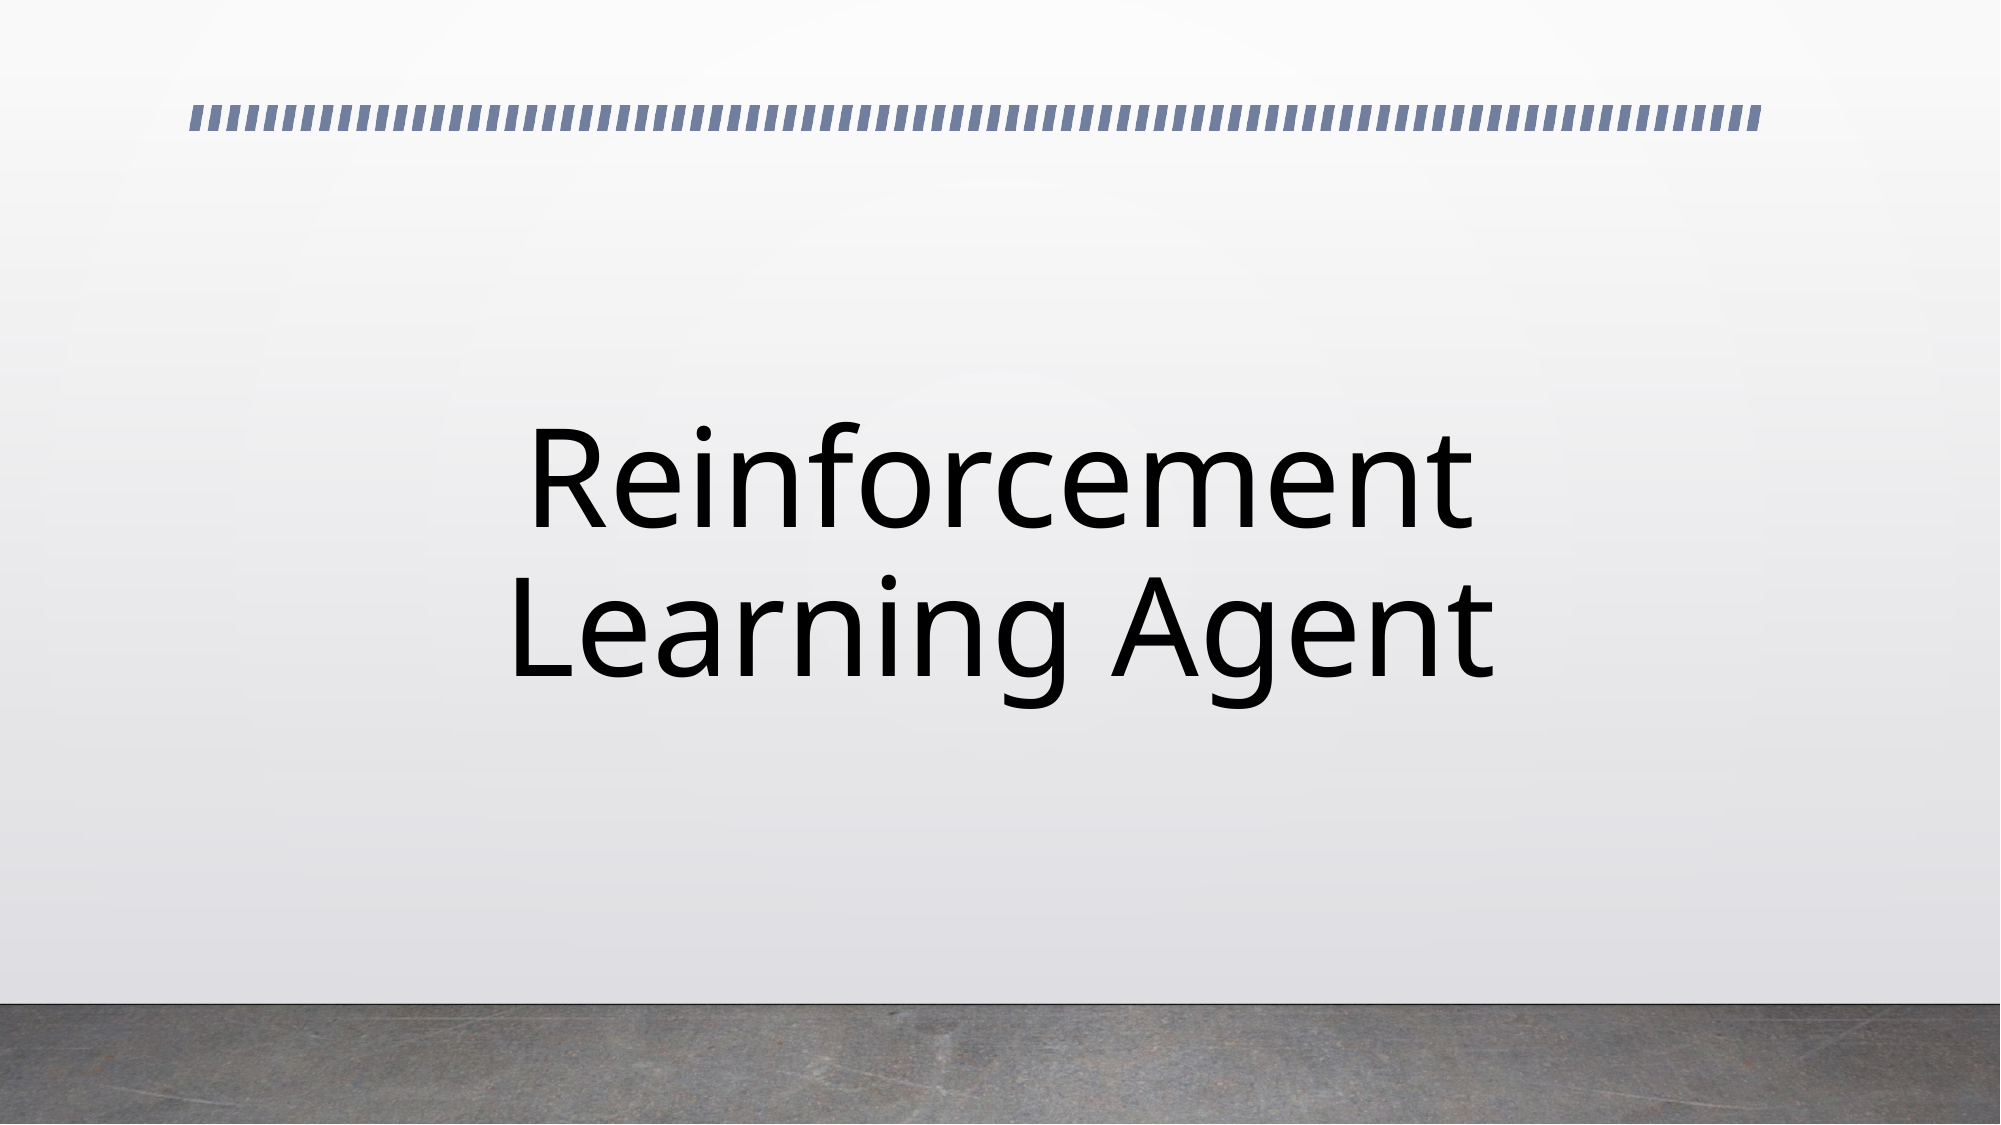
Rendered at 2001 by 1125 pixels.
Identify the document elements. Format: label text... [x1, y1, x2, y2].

picture [0, 1004, 2000, 1124]
title Reinforcement Learning Agent [291, 395, 1709, 707]
